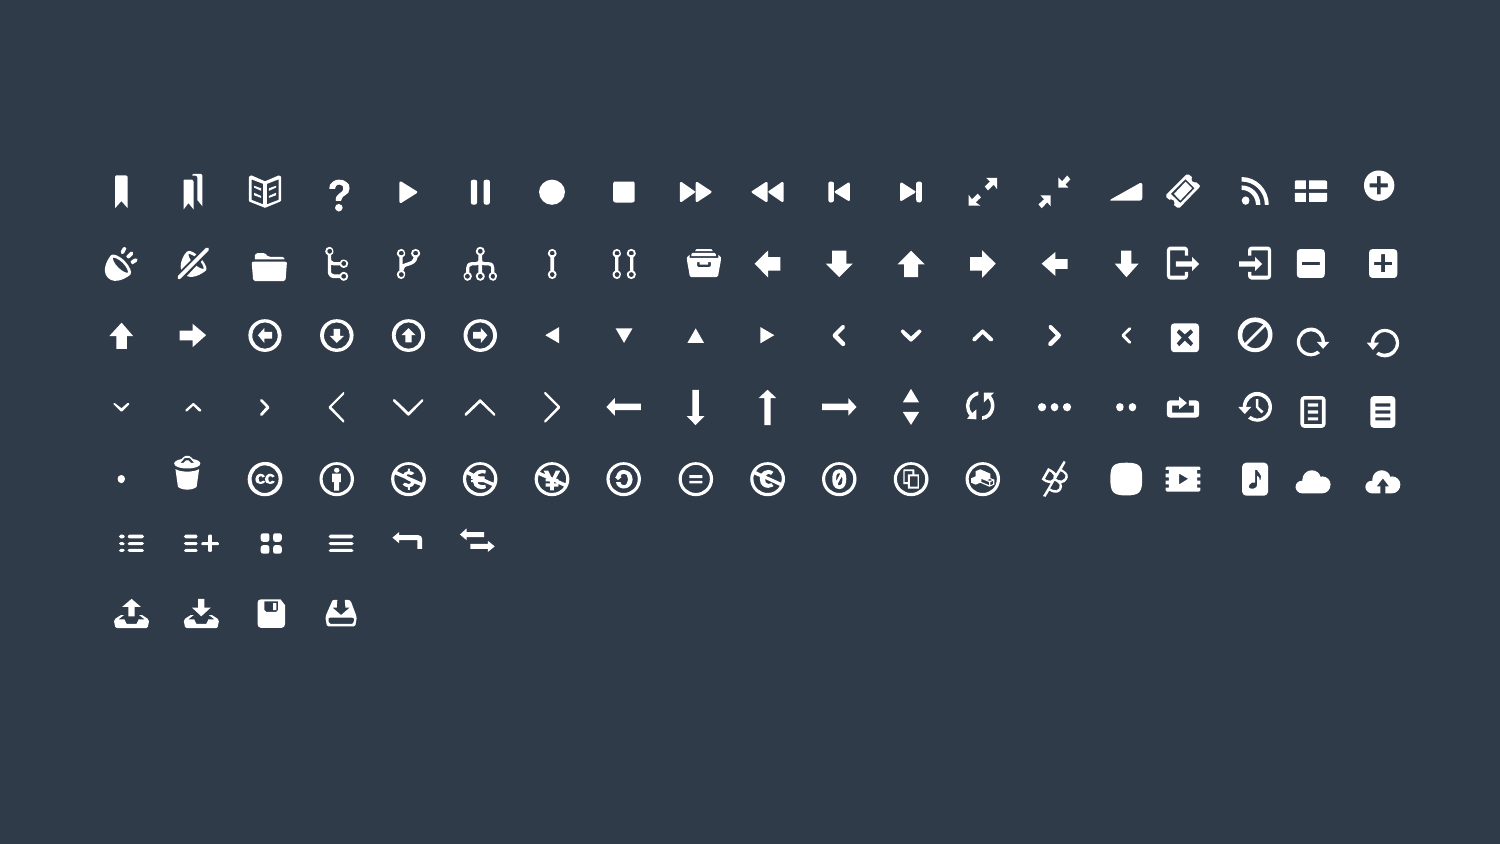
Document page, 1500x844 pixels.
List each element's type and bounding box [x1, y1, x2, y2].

text_box [183, 548, 198, 552]
text_box [130, 258, 138, 265]
text_box [104, 254, 132, 281]
text_box [1295, 470, 1331, 494]
text_box [547, 248, 557, 280]
text_box [1175, 256, 1200, 272]
text_box [832, 325, 846, 347]
text_box [972, 329, 994, 342]
text_box [612, 248, 621, 280]
text_box [1294, 192, 1306, 202]
text_box [335, 204, 343, 212]
text_box [825, 250, 853, 278]
text_box [1300, 396, 1326, 428]
text_box [332, 473, 341, 491]
text_box [114, 615, 150, 629]
text_box [126, 251, 133, 259]
text_box [1248, 246, 1272, 280]
text_box [183, 534, 198, 539]
text_box [464, 399, 496, 416]
text_box [120, 247, 127, 254]
text_box [678, 462, 714, 497]
text_box [984, 177, 998, 191]
text_box [325, 246, 349, 281]
text_box [325, 599, 357, 627]
text_box [179, 323, 207, 348]
text_box [391, 319, 426, 352]
text_box [260, 545, 270, 554]
text_box [822, 462, 857, 497]
text_box [483, 179, 490, 205]
text_box [393, 399, 424, 416]
text_box [1121, 327, 1131, 344]
text_box [1366, 328, 1400, 358]
text_box [539, 179, 565, 205]
text_box [1309, 192, 1328, 202]
text_box [1238, 391, 1272, 422]
text_box [463, 319, 498, 352]
text_box [1166, 246, 1189, 280]
text_box [1242, 462, 1269, 496]
text_box [686, 389, 705, 426]
text_box [1170, 323, 1200, 353]
text_box [273, 533, 282, 542]
text_box [117, 474, 126, 484]
text_box [127, 542, 145, 546]
text_box [1041, 252, 1068, 276]
text_box [248, 319, 282, 352]
text_box [1050, 403, 1059, 412]
text_box [1110, 183, 1143, 201]
text_box [1128, 403, 1137, 412]
text_box [1165, 466, 1201, 492]
text_box [982, 392, 995, 420]
text_box [1166, 396, 1200, 418]
text_box [391, 462, 426, 497]
text_box [615, 328, 633, 343]
text_box [329, 179, 350, 201]
text_box [463, 246, 498, 281]
text_box [260, 533, 270, 542]
text_box [750, 462, 786, 497]
text_box [248, 175, 282, 209]
text_box [687, 328, 704, 343]
text_box [754, 250, 781, 278]
text_box [1241, 177, 1269, 205]
text_box [902, 411, 920, 425]
text_box [191, 598, 211, 617]
text_box [1239, 256, 1263, 272]
text_box [192, 173, 203, 207]
text_box [1114, 250, 1139, 278]
text_box [900, 329, 922, 342]
text_box [758, 389, 777, 426]
text_box [127, 548, 145, 552]
text_box [392, 532, 423, 549]
text_box [686, 249, 721, 278]
text_box [970, 250, 996, 278]
text_box [1370, 396, 1396, 428]
text_box [122, 598, 141, 617]
text_box [1309, 180, 1328, 190]
text_box [175, 469, 200, 490]
text_box [185, 403, 202, 412]
text_box [545, 327, 560, 344]
text_box [470, 179, 478, 205]
text_box [1037, 403, 1047, 412]
text_box [1296, 249, 1325, 278]
text_box [544, 392, 560, 423]
text_box [965, 391, 979, 420]
text_box [965, 462, 1001, 497]
text_box [109, 322, 134, 349]
text_box [606, 398, 641, 416]
text_box [396, 248, 421, 280]
text_box [113, 403, 130, 412]
text_box [1110, 462, 1143, 496]
text_box [328, 392, 345, 423]
text_box [462, 462, 498, 497]
text_box [247, 461, 283, 497]
text_box [751, 182, 784, 202]
text_box [968, 193, 981, 206]
text_box [1038, 195, 1051, 209]
text_box [257, 599, 286, 628]
text_box [626, 248, 636, 280]
text_box [183, 615, 219, 629]
text_box [470, 540, 495, 552]
text_box [177, 247, 209, 280]
text_box [902, 388, 920, 403]
text_box [328, 534, 354, 539]
text_box [251, 261, 287, 282]
text_box [320, 319, 354, 352]
text_box [254, 253, 285, 260]
text_box [328, 542, 354, 546]
text_box [260, 399, 270, 416]
text_box [1237, 317, 1273, 353]
text_box [174, 455, 201, 469]
text_box [900, 181, 922, 203]
text_box [201, 534, 219, 552]
text_box [1062, 403, 1072, 412]
text_box [1294, 180, 1306, 190]
text_box [1116, 403, 1124, 412]
text_box [893, 462, 929, 497]
text_box [115, 175, 128, 209]
text_box [828, 181, 850, 203]
text_box [183, 542, 198, 546]
text_box [1058, 175, 1071, 188]
text_box [897, 250, 925, 278]
text_box [1365, 470, 1401, 494]
text_box [613, 181, 635, 203]
text_box [328, 548, 354, 552]
text_box [822, 398, 857, 416]
text_box [1048, 325, 1061, 347]
text_box [319, 462, 354, 497]
text_box [679, 182, 712, 202]
text_box [1369, 249, 1398, 278]
text_box [606, 462, 641, 497]
text_box [1363, 170, 1395, 201]
text_box [127, 534, 145, 539]
text_box [459, 528, 485, 541]
text_box [1166, 174, 1201, 208]
text_box [760, 327, 775, 344]
text_box [1041, 460, 1068, 497]
text_box [1296, 327, 1330, 357]
text_box [273, 545, 282, 554]
text_box [534, 462, 570, 497]
text_box [399, 181, 418, 203]
text_box [183, 179, 194, 210]
